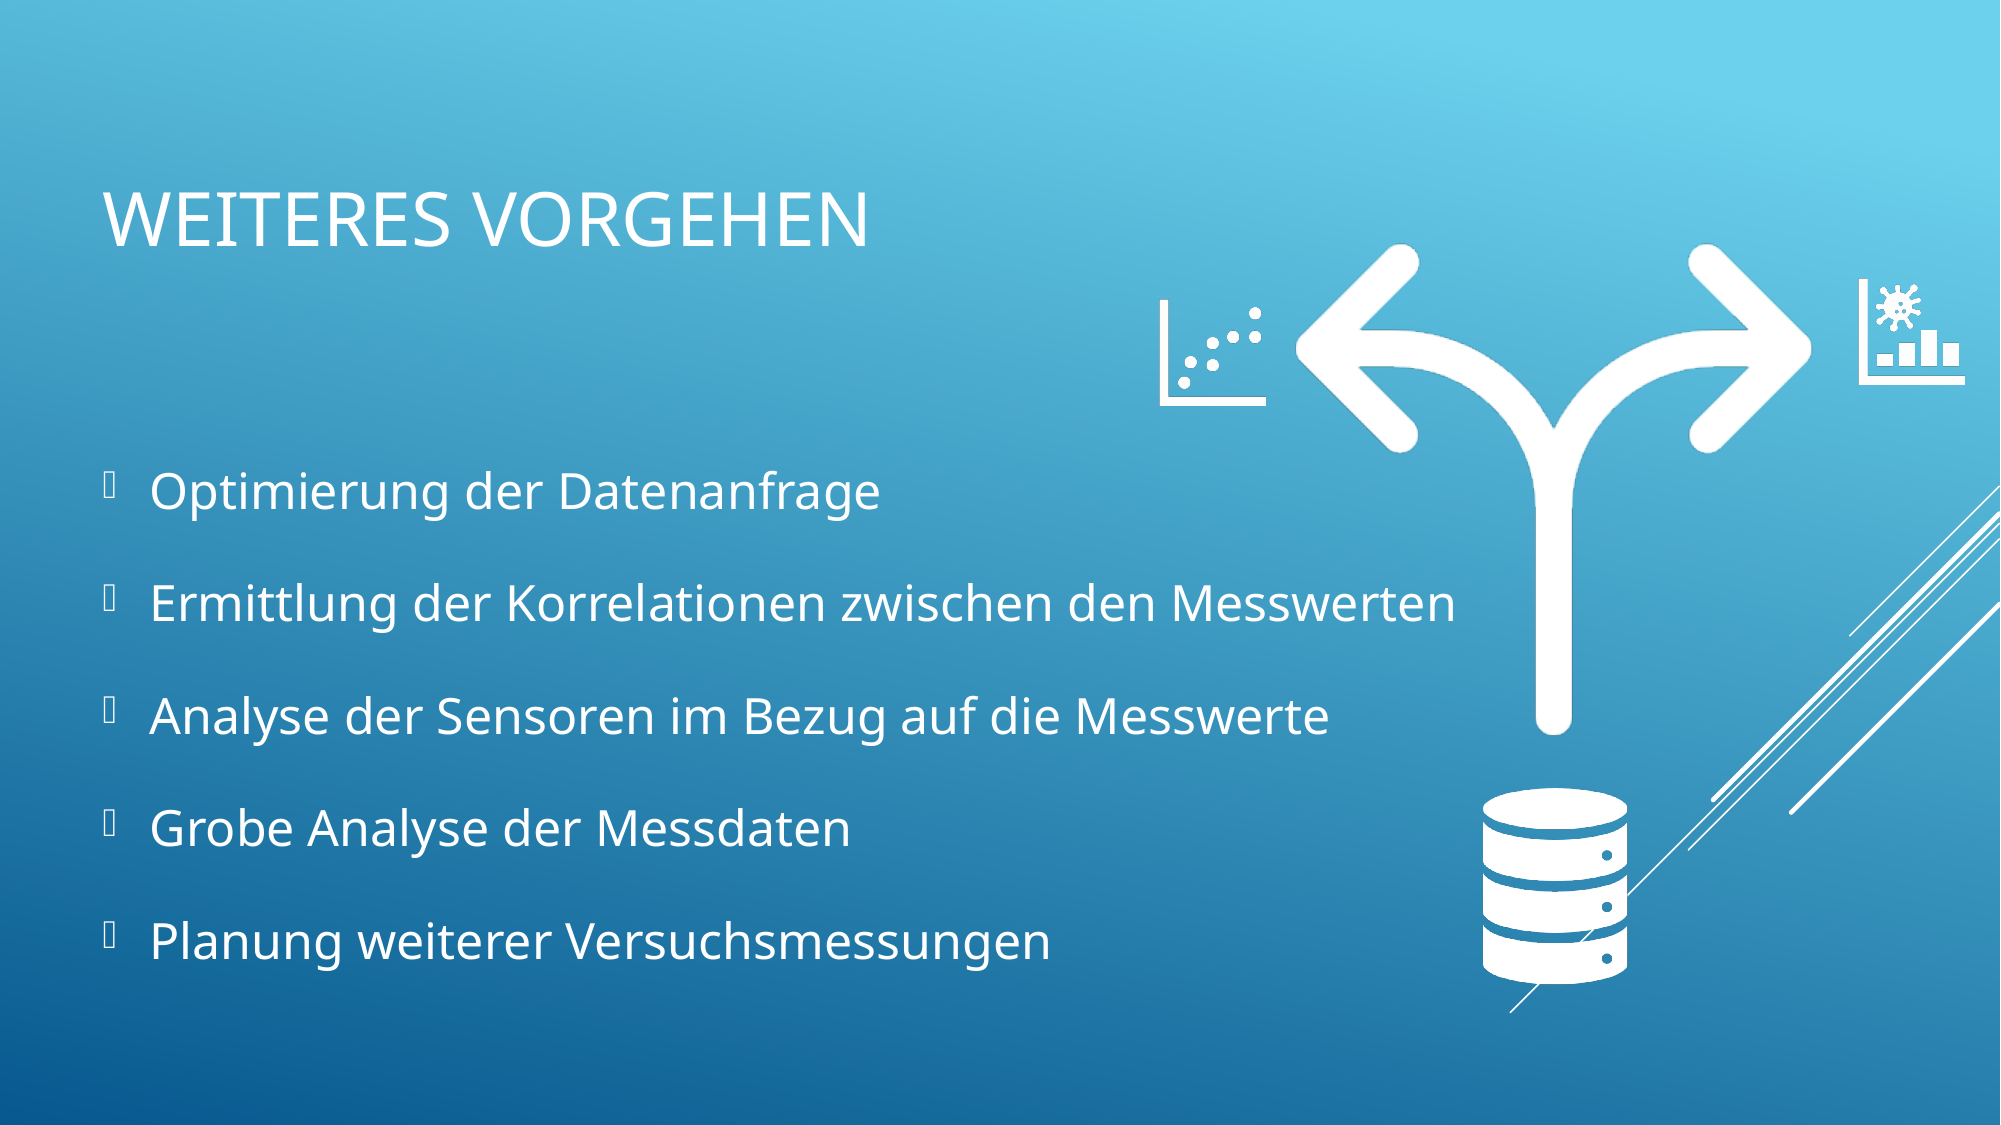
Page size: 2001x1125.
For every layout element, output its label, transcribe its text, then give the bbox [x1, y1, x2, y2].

picture [1137, 194, 1987, 1011]
title weiteres Vorgehen [87, 93, 1488, 341]
list Optimierung der Datenanfrage Ermittlung der Korrelationen zwischen den Messwerten Analyse der Sensoren im Bezug auf die Messwerte Grobe Analyse der Messdaten Planung weiterer Versuchsmessungen [87, 421, 1488, 1032]
